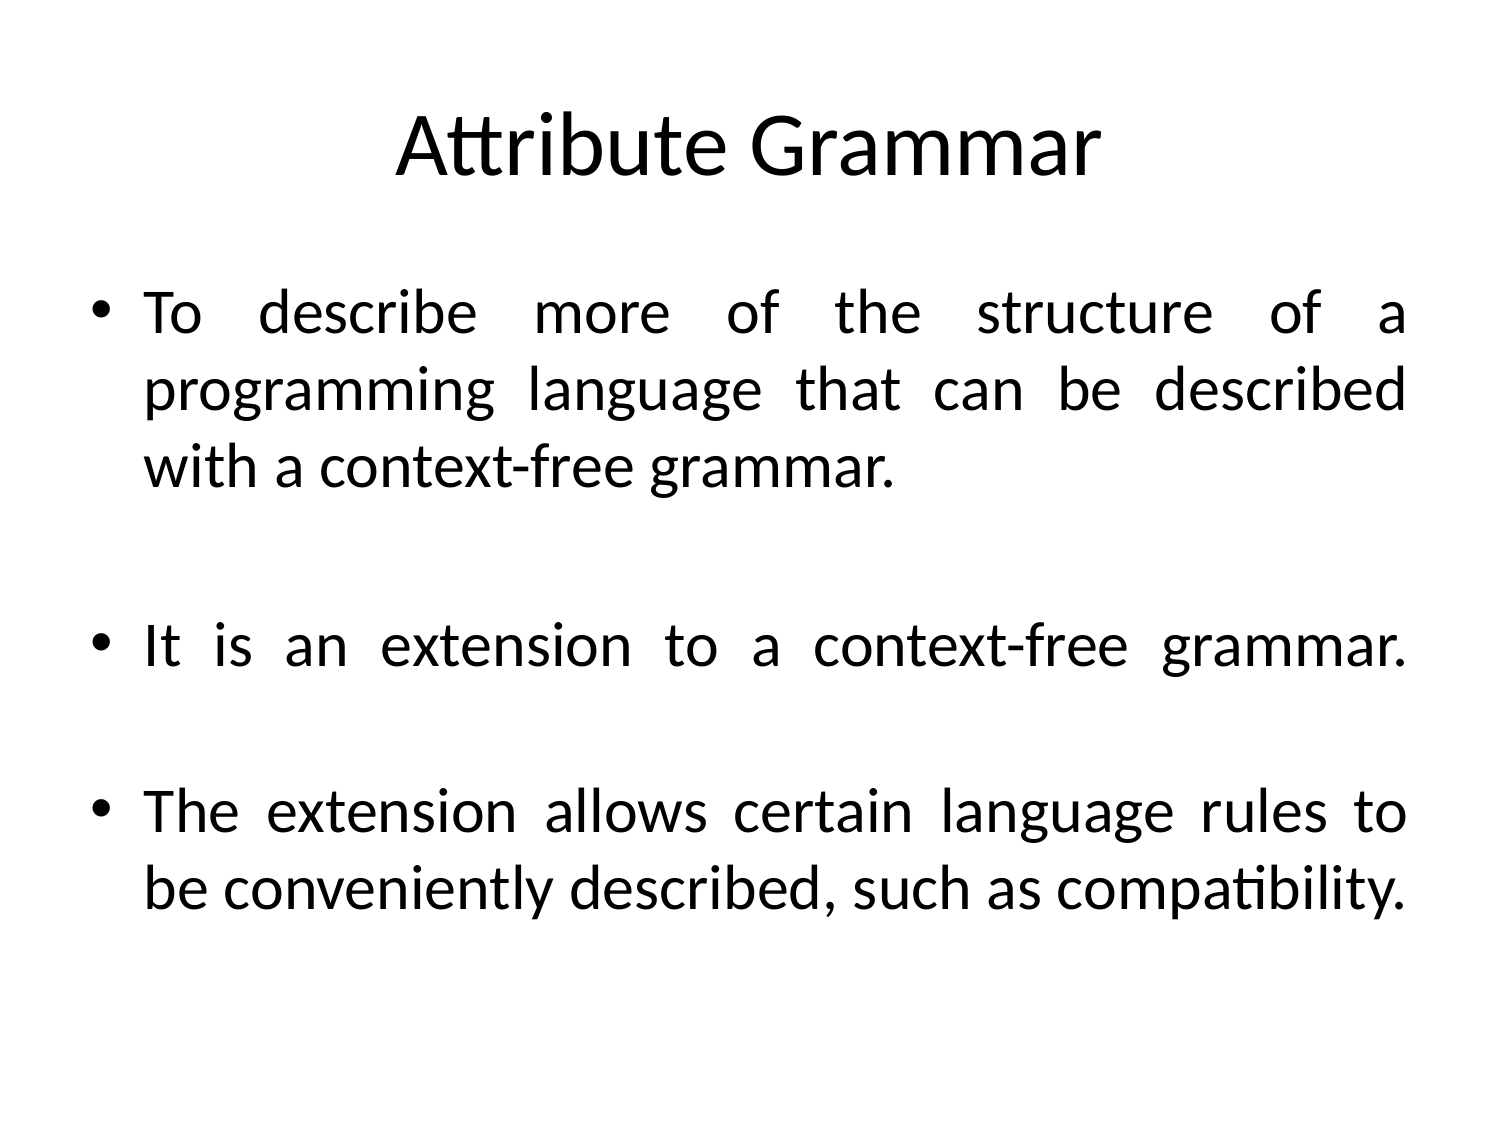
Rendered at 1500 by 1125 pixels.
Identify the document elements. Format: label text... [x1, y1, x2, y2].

list To describe more of the structure of a programming language that can be described with a context-free grammar. It is an extension to a context-free grammar. The extension allows certain language rules to be conveniently described, such as compatibility. [75, 262, 1425, 1005]
title Attribute Grammar [75, 45, 1425, 233]
